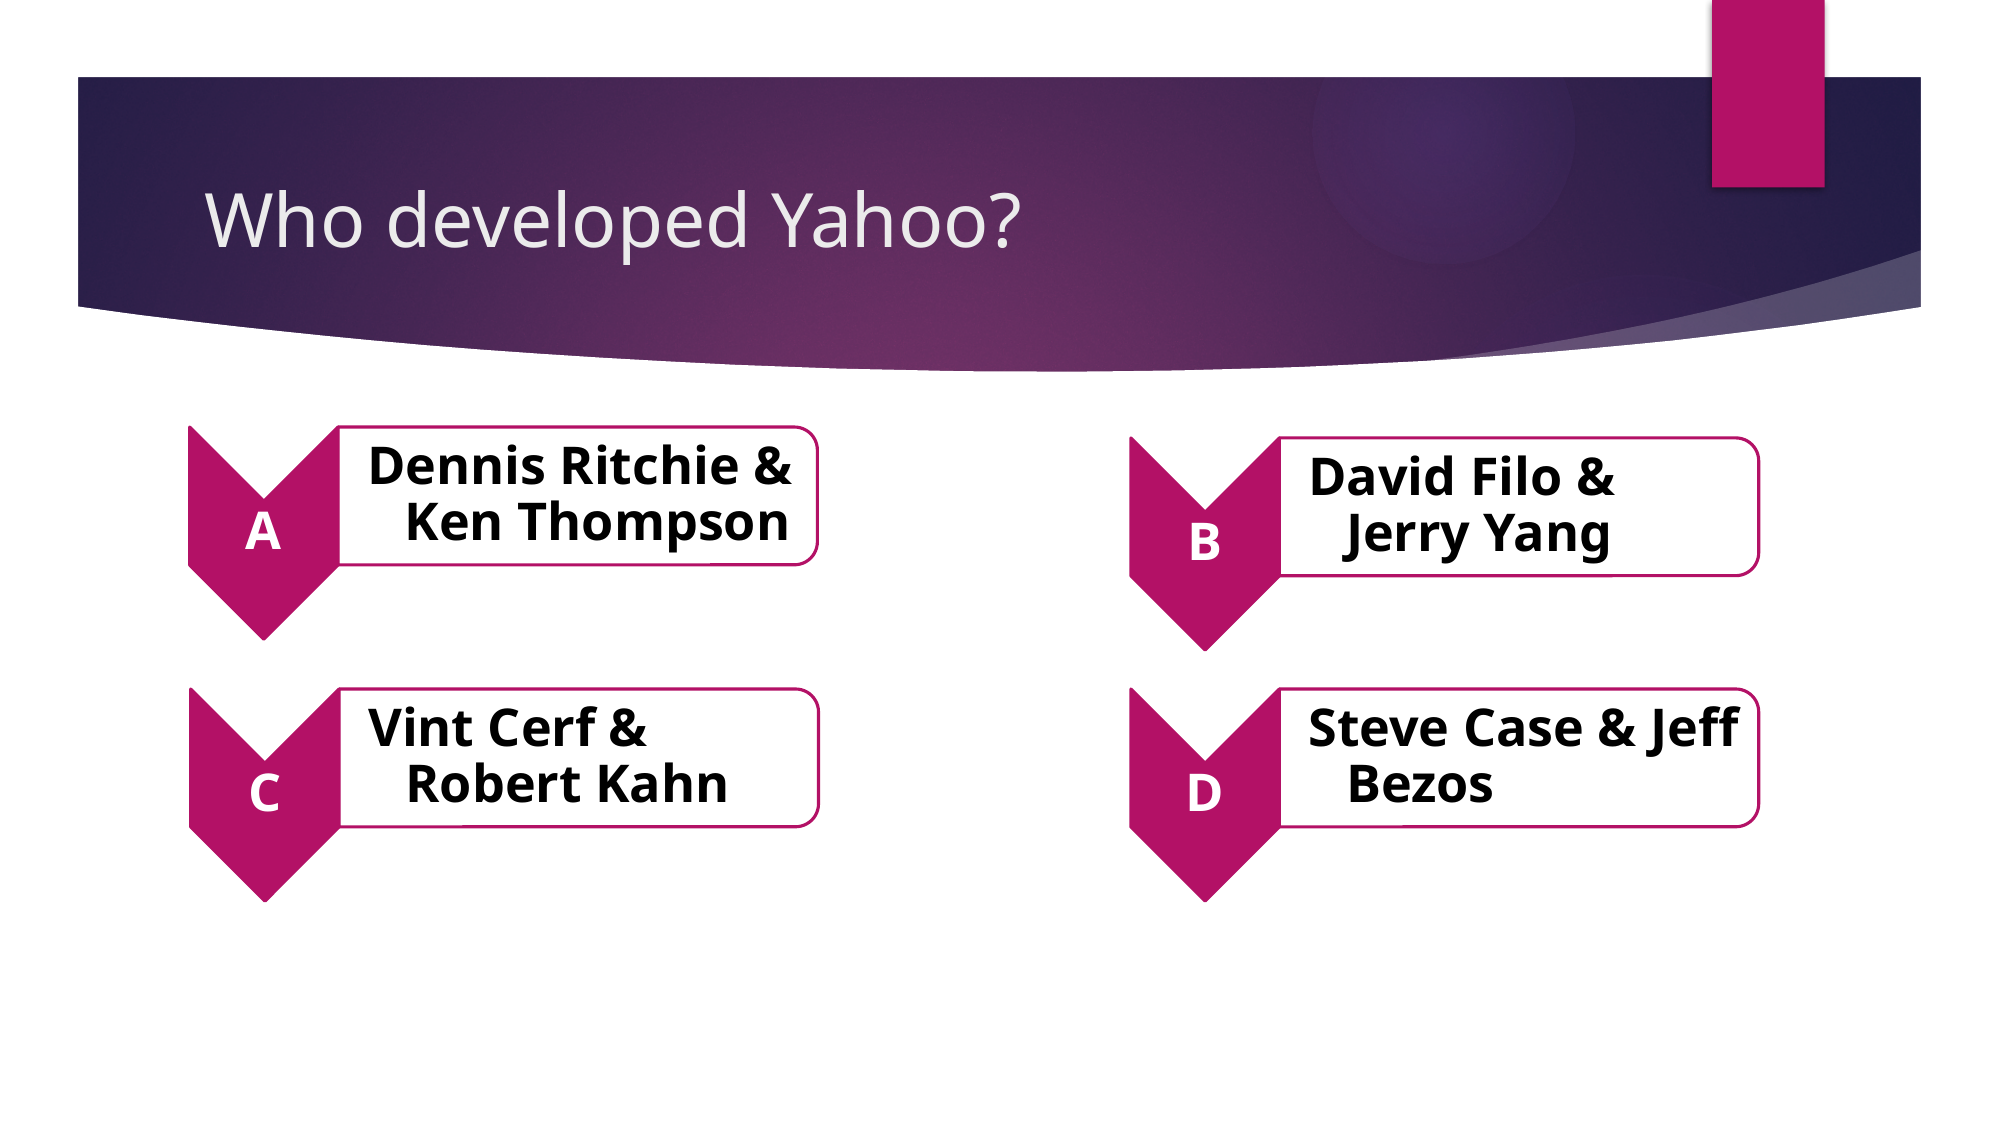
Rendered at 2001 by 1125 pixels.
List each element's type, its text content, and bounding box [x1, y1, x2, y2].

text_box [190, 688, 819, 902]
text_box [1130, 437, 1759, 651]
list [189, 426, 818, 640]
title Who developed Yahoo? [189, 159, 1627, 276]
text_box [1130, 688, 1759, 902]
